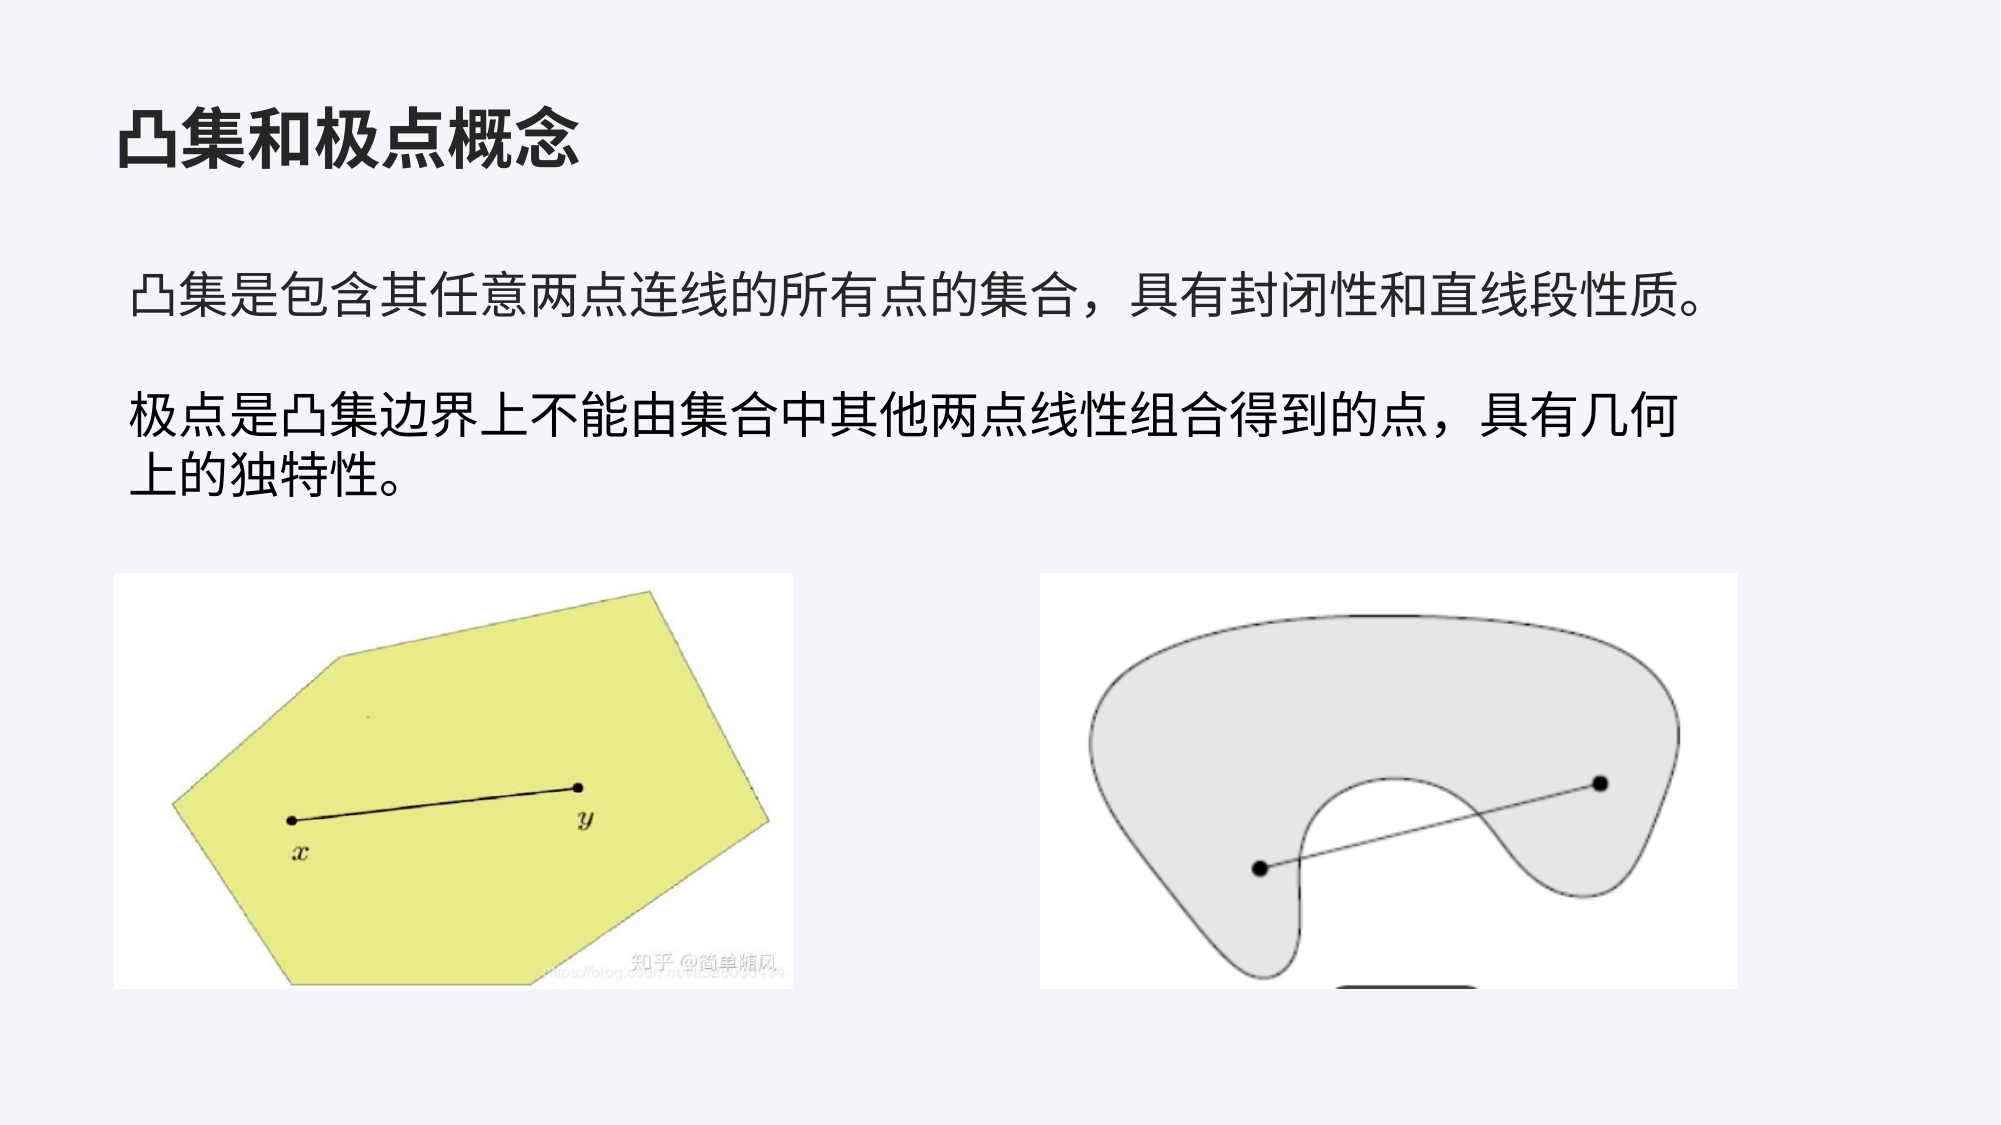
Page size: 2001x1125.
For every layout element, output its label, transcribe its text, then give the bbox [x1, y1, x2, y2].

text_box 凸集是包含其任意两点连线的所有点的集合，具有封闭性和直线段性质。 极点是凸集边界上不能由集合中其他两点线性组合得到的点，具有几何上的独特性。 [114, 255, 1729, 511]
picture [114, 573, 793, 989]
picture [1039, 573, 1738, 989]
title 凸集和极点概念 [114, 59, 1886, 178]
